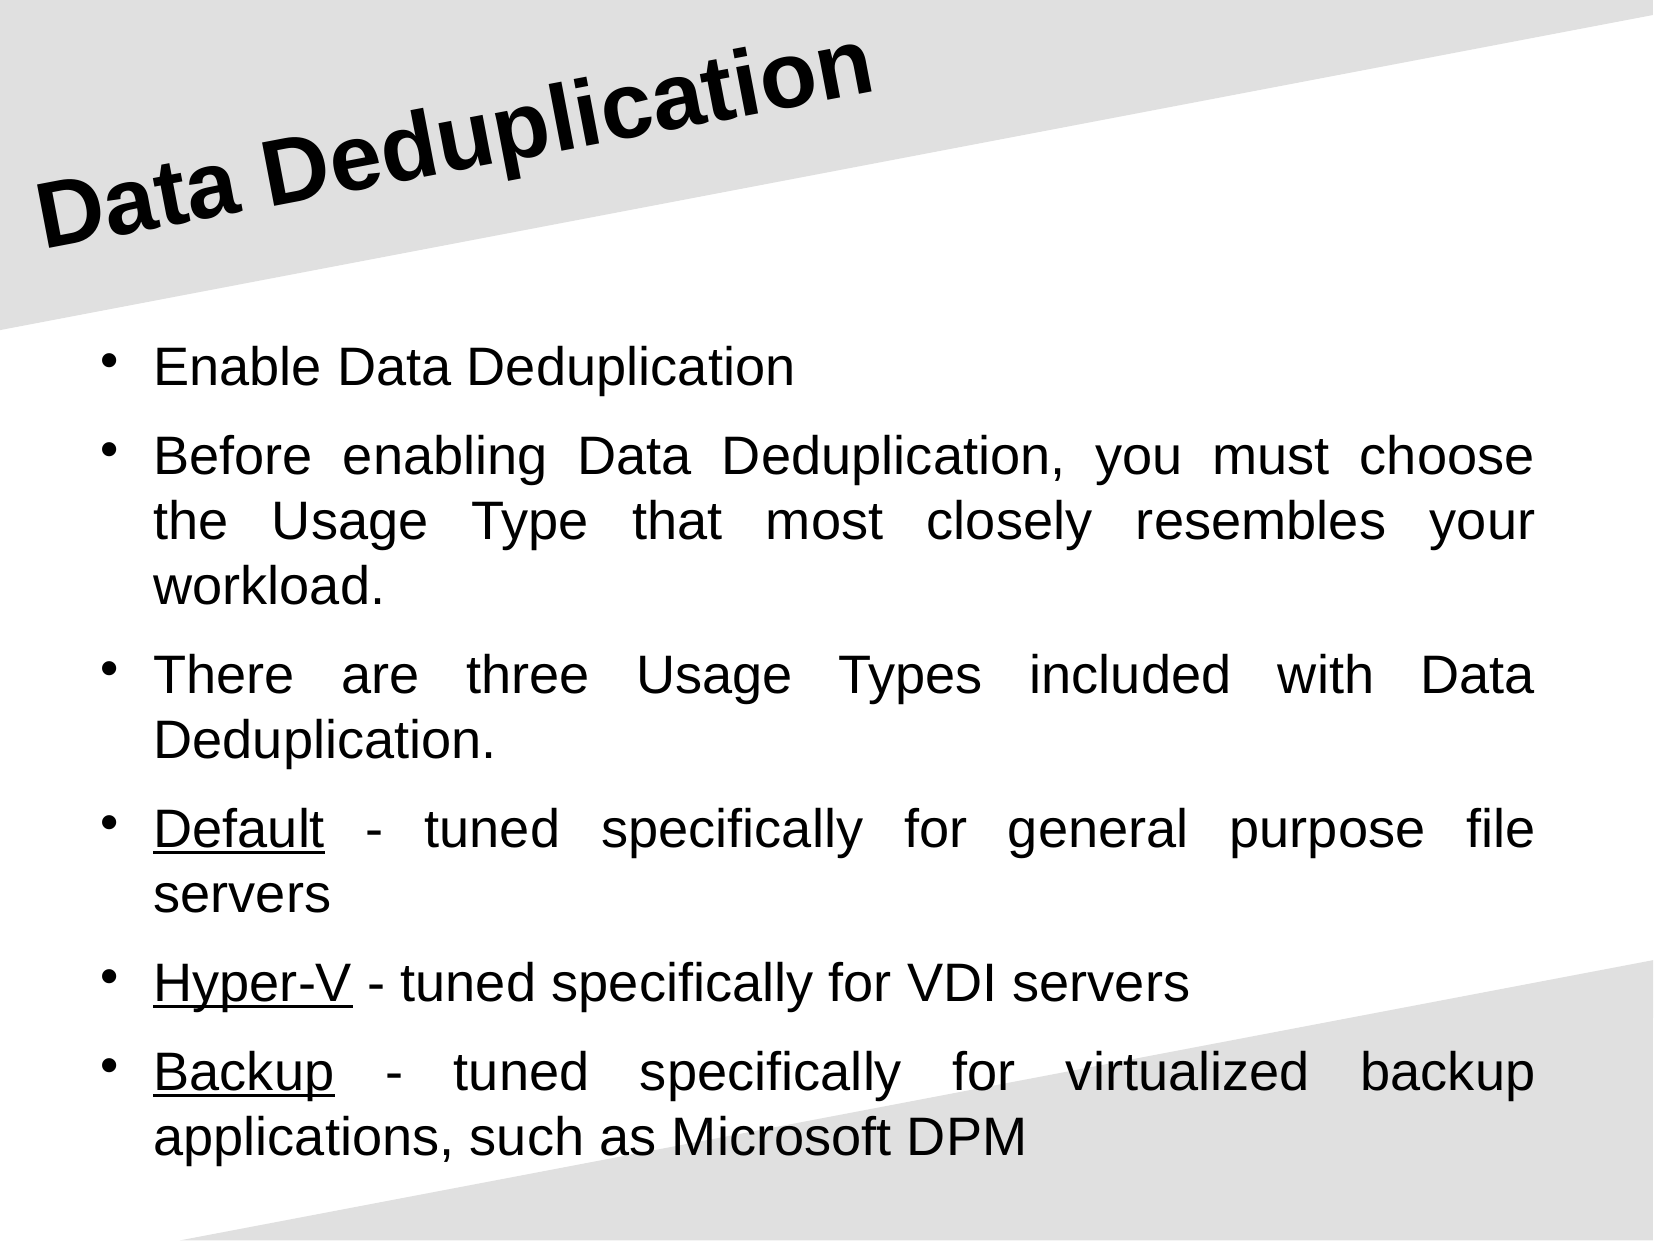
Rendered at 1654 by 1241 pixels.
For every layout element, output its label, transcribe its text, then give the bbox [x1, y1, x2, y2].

text_box Enable Data Deduplication Before enabling Data Deduplication, you must choose the Usage Type that most closely resembles your workload. There are three Usage Types included with Data Deduplication. Default - tuned specifically for general purpose file servers Hyper-V - tuned specifically for VDI servers Backup - tuned specifically for virtualized backup applications, such as Microsoft DPM [82, 331, 1538, 1175]
text_box Data Deduplication [16, 0, 1518, 315]
